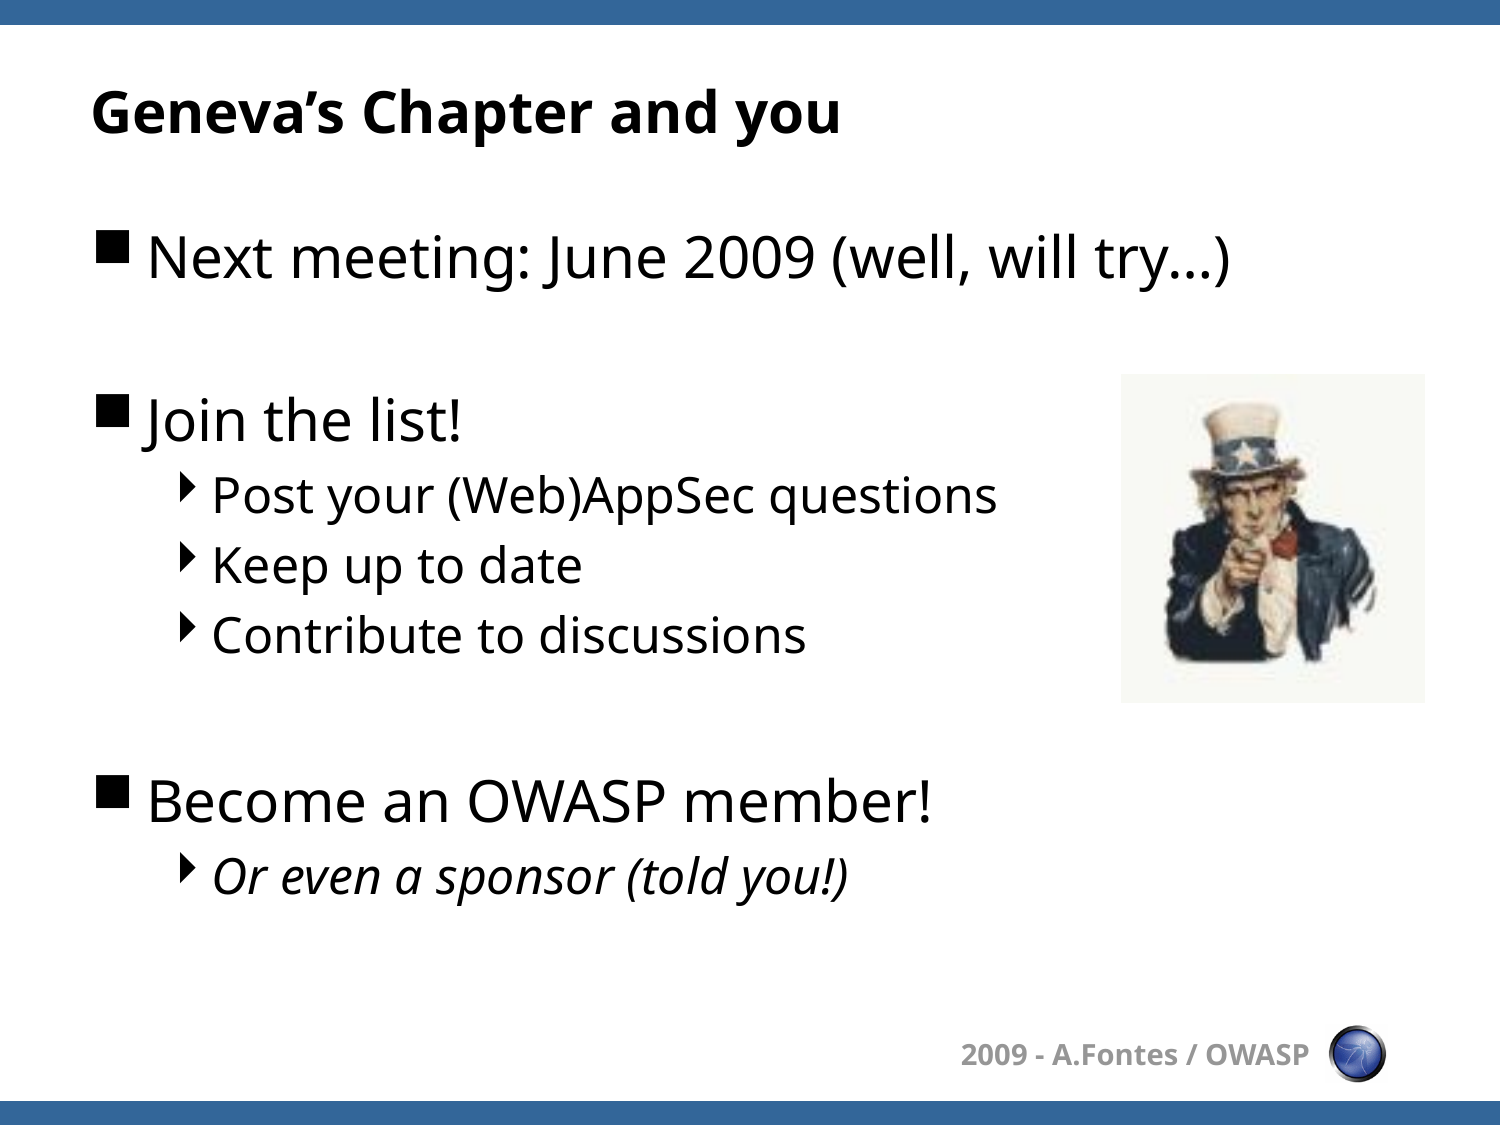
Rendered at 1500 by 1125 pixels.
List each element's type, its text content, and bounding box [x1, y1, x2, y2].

list Next meeting: June 2009 (well, will try…) Join the list! Post your (Web)AppSec questions Keep up to date Contribute to discussions Become an OWASP member! Or even a sponsor (told you!) [74, 212, 1426, 1006]
picture [1325, 1024, 1388, 1083]
title Geneva’s Chapter and you [74, 44, 1426, 176]
picture [1121, 374, 1426, 704]
